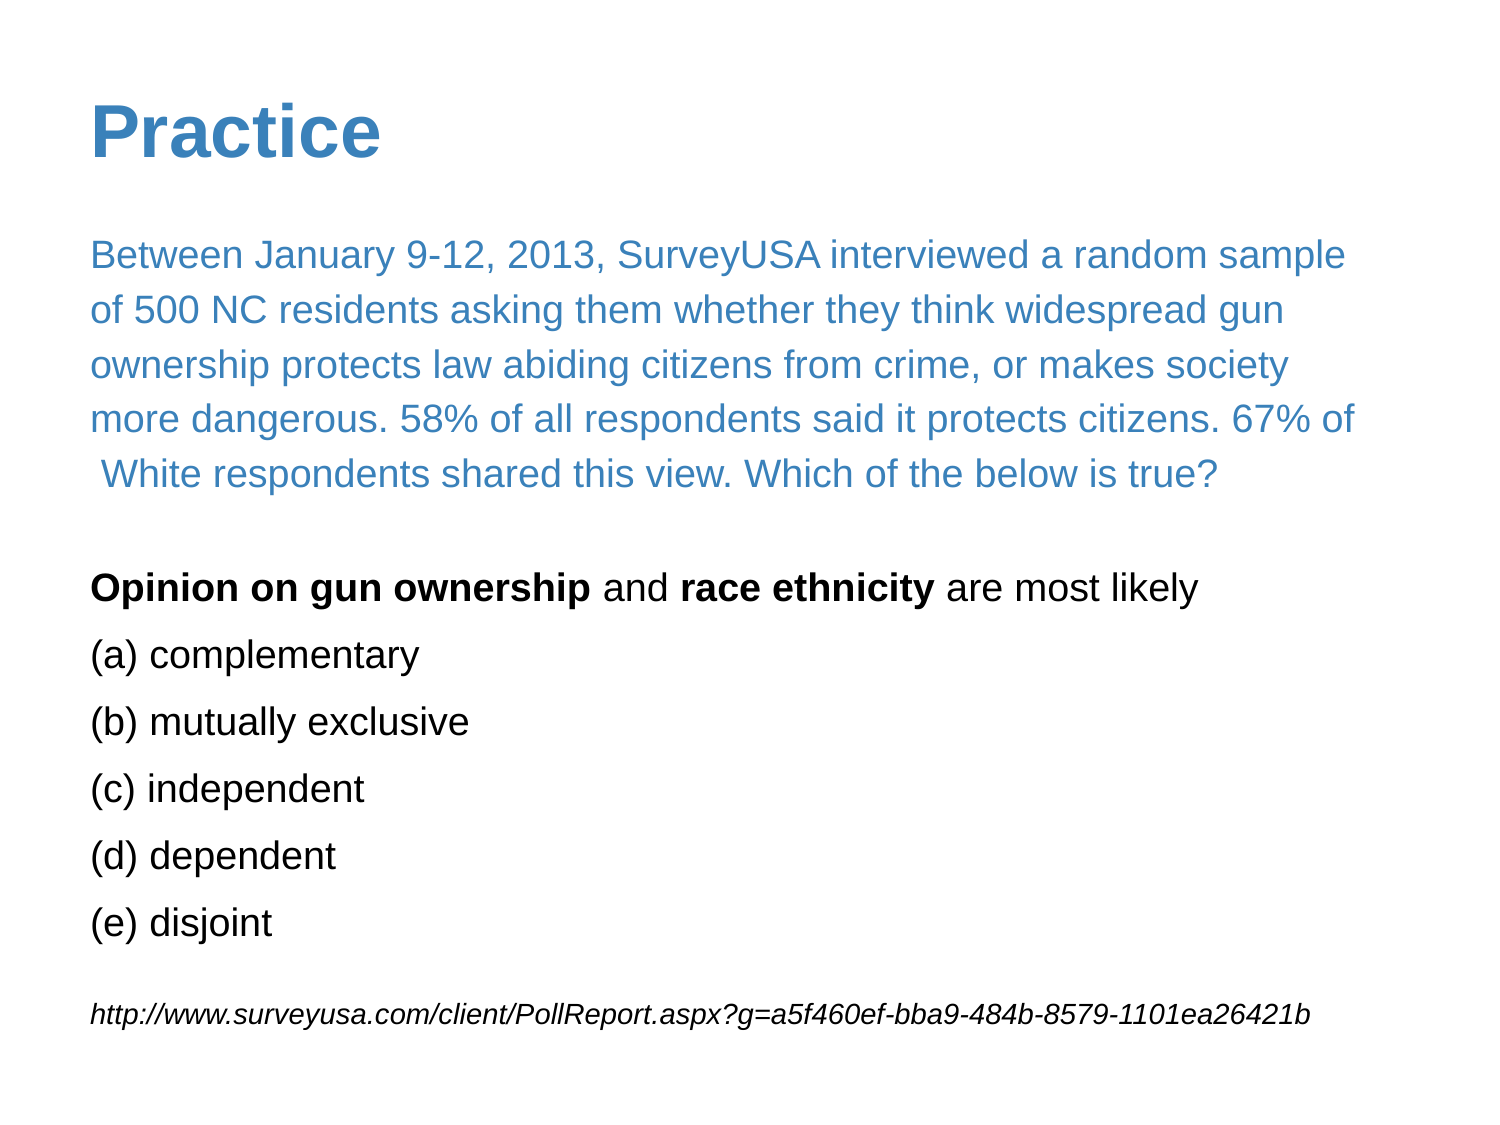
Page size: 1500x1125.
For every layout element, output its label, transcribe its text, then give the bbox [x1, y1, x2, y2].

list Between January 9-12, 2013, SurveyUSA interviewed a random sample of 500 NC residents asking them whether they think widespread gun ownership protects law abiding citizens from crime, or makes society more dangerous. 58% of all respondents said it protects citizens. 67% of White respondents shared this view. Which of the below is true? Opinion on gun ownership and race ethnicity are most likely (a) complementary (b) mutually exclusive (c) independent (d) dependent (e) disjoint [75, 207, 1380, 702]
title Practice [75, 0, 1425, 188]
list http://www.surveyusa.com/client/PollReport.aspx?g=a5f460ef-bba9-484b-8579-1101ea26421b [75, 975, 1380, 1083]
